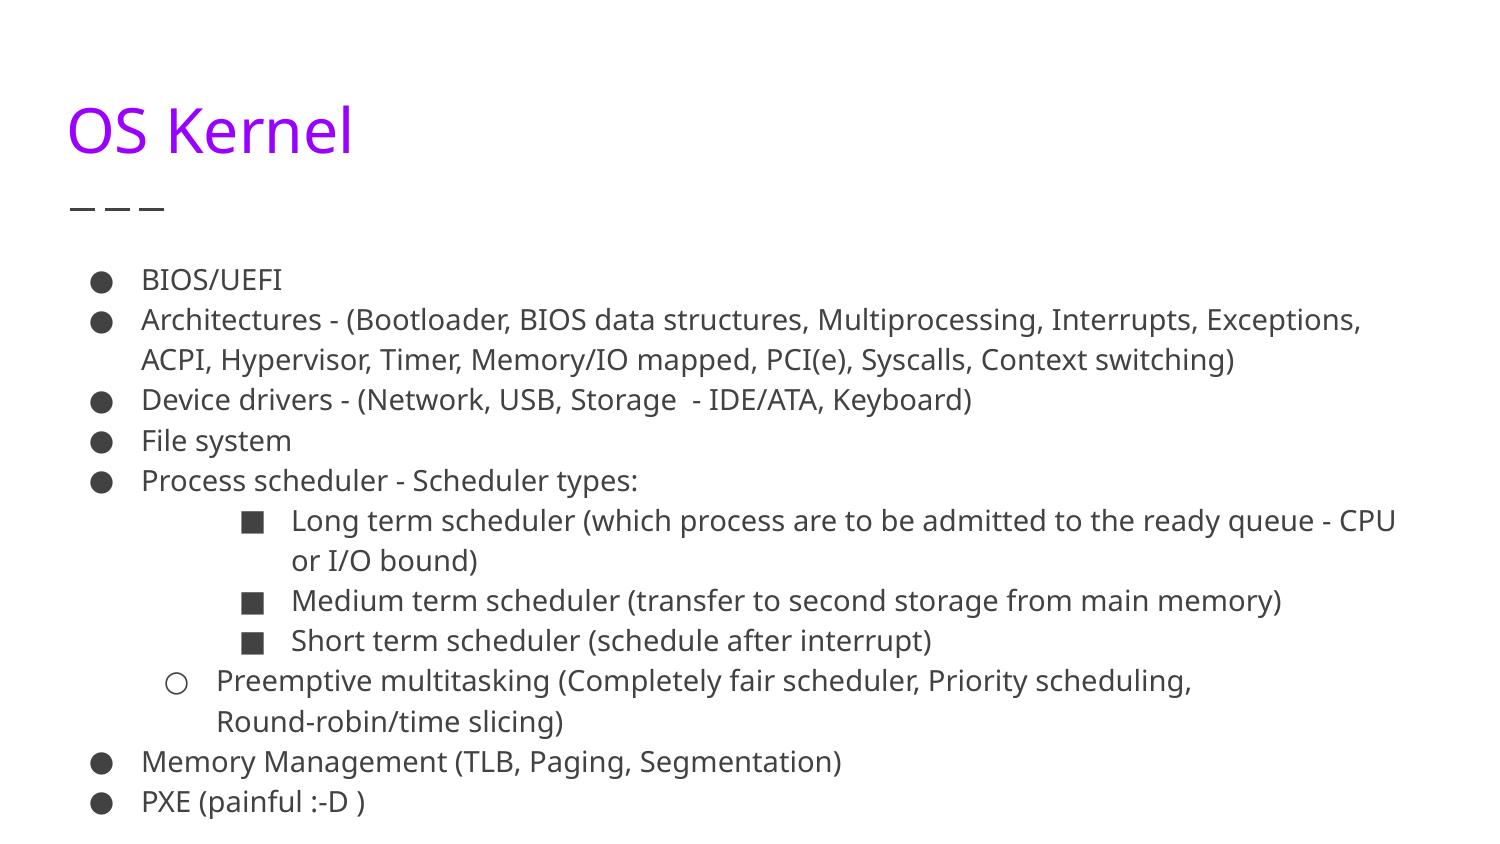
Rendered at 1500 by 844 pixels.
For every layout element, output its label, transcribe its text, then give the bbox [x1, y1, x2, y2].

list BIOS/UEFI Architectures - (Bootloader, BIOS data structures, Multiprocessing, Interrupts, Exceptions, ACPI, Hypervisor, Timer, Memory/IO mapped, PCI(e), Syscalls, Context switching) Device drivers - (Network, USB, Storage - IDE/ATA, Keyboard) File system Process scheduler - Scheduler types: Long term scheduler (which process are to be admitted to the ready queue - CPU or I/O bound) Medium term scheduler (transfer to second storage from main memory) Short term scheduler (schedule after interrupt) Preemptive multitasking (Completely fair scheduler, Priority scheduling, Round-robin/time slicing) Memory Management (TLB, Paging, Segmentation) PXE (painful :-D ) [51, 240, 1449, 750]
title OS Kernel [51, 61, 1449, 182]
